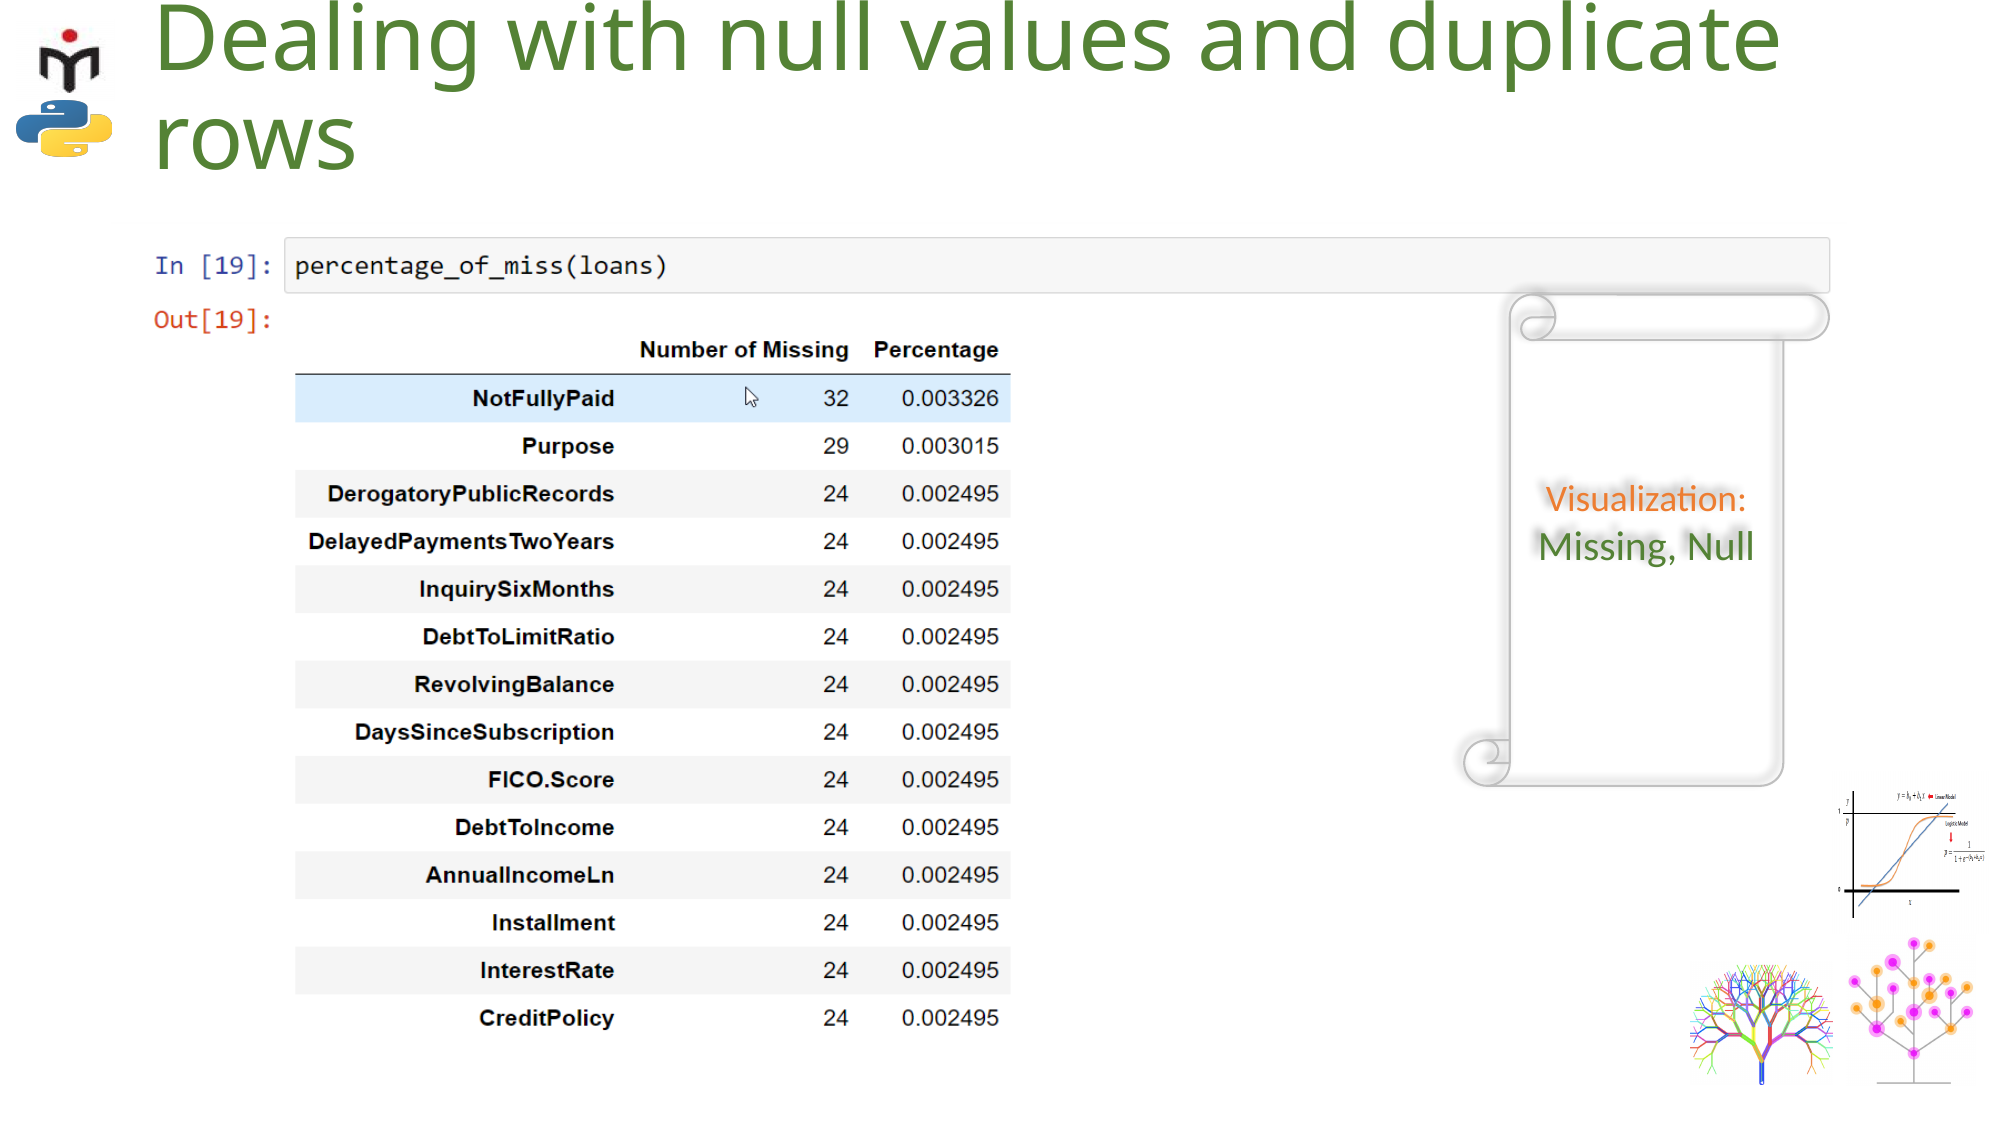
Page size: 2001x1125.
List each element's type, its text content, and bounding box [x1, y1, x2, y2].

picture [111, 222, 1991, 1086]
title Dealing with null values and duplicate rows [137, 0, 1863, 199]
picture [16, 19, 115, 157]
